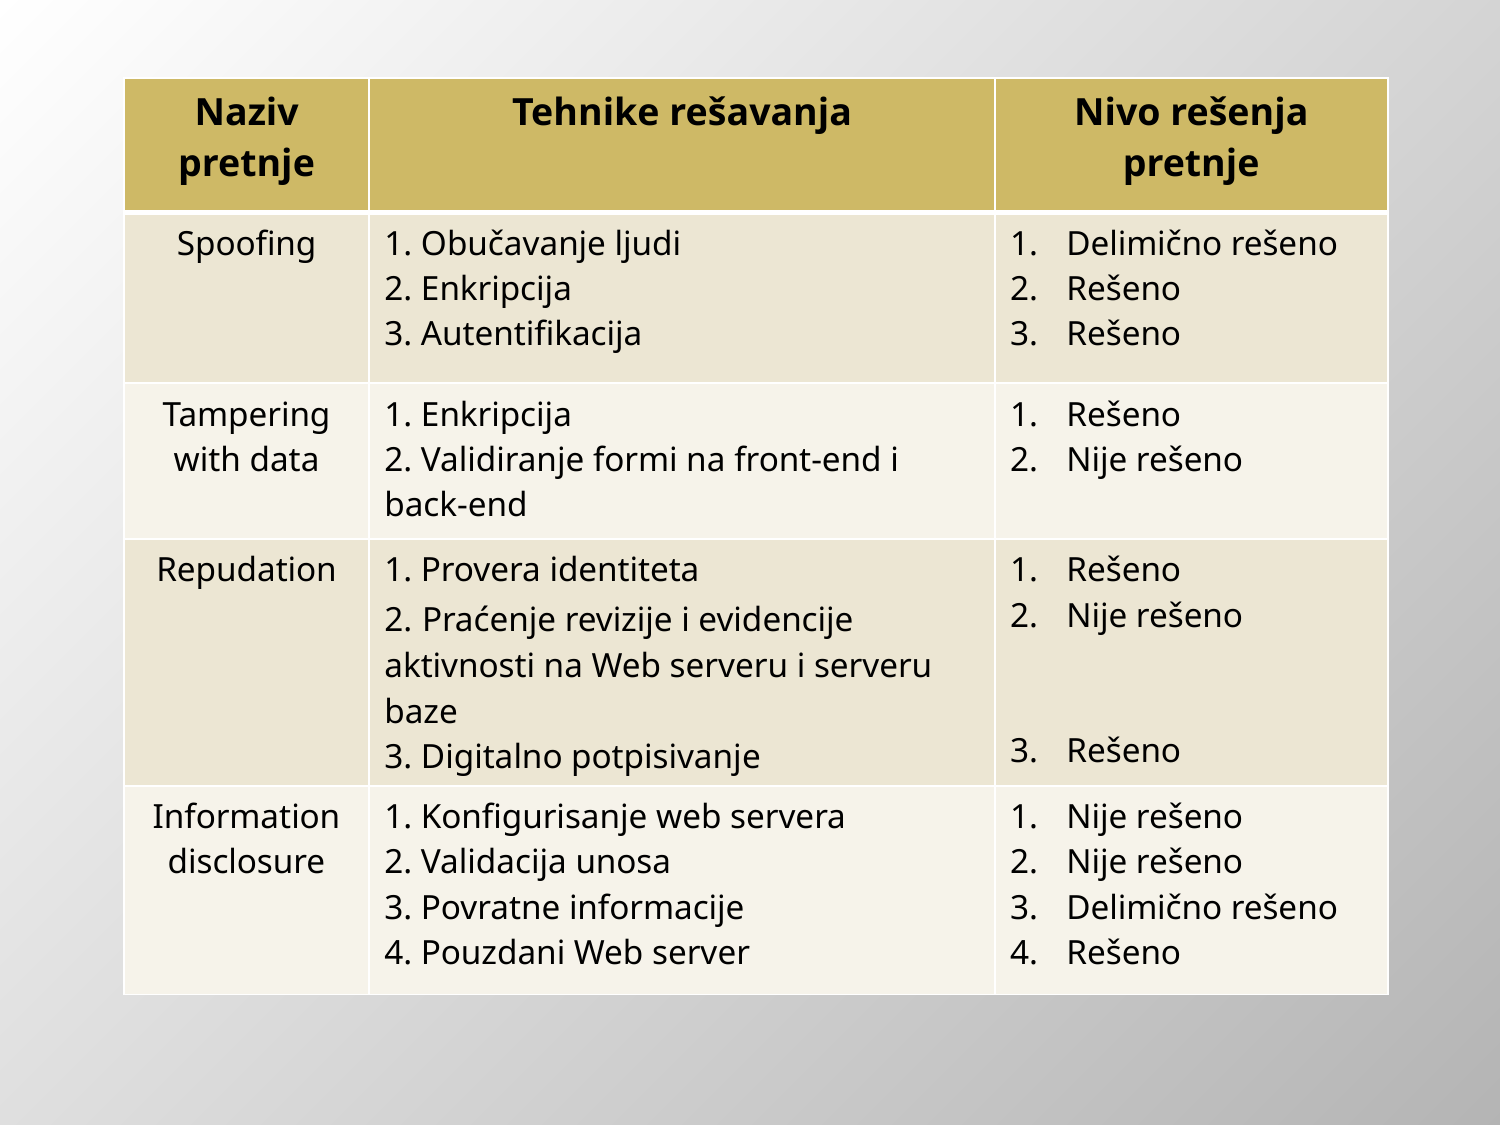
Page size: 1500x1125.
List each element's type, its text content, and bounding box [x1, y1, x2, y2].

table_cell Tampering with data [125, 384, 368, 538]
table_cell 1. Konfigurisanje web servera 2. Validacija unosa 3. Povratne informacije 4. Pouzdani Web server [370, 787, 994, 994]
table_cell Spoofing [125, 215, 368, 382]
table_cell Rešeno Nije rešeno [996, 384, 1387, 538]
table_cell Information disclosure [125, 787, 368, 994]
table_cell Delimično rešeno Rešeno Rešeno [996, 215, 1387, 382]
table_cell Rešeno Nije rešeno Rešeno [996, 540, 1387, 785]
table_cell 1. Obučavanje ljudi 2. Enkripcija 3. Autentifikacija [370, 215, 994, 382]
table_cell 1. Provera identiteta 2. Praćenje revizije i evidencije aktivnosti na Web serveru i serveru baze 3. Digitalno potpisivanje [370, 540, 994, 785]
table_cell Nije rešeno Nije rešeno Delimično rešeno Rešeno [996, 787, 1387, 994]
table_header Nivo rešenja pretnje [996, 79, 1387, 210]
table_header Tehnike rešavanja [370, 79, 994, 210]
table_cell Repudation [125, 540, 368, 785]
table_header Naziv pretnje [125, 79, 368, 210]
table_cell 1. Enkripcija 2. Validiranje formi na front-end i back-end [370, 384, 994, 538]
